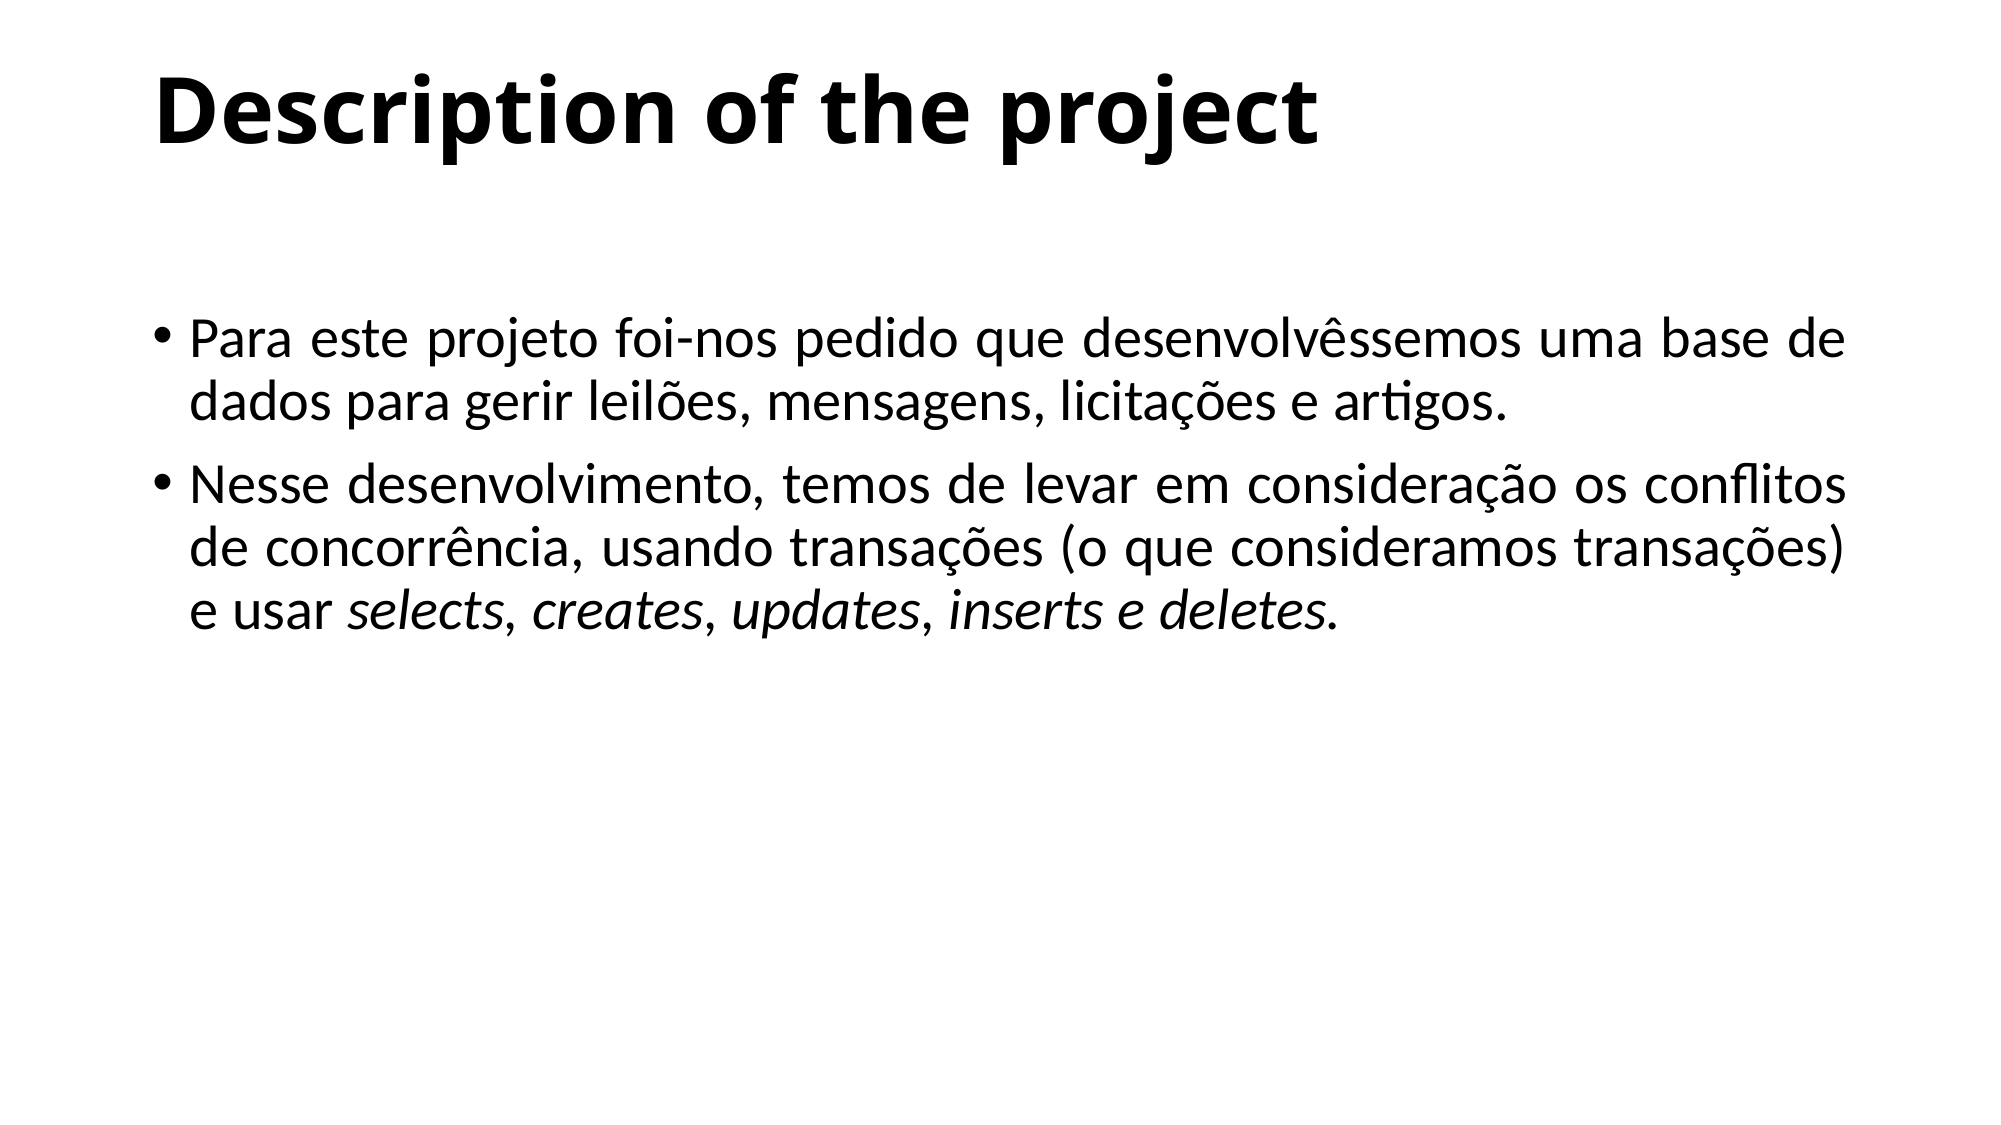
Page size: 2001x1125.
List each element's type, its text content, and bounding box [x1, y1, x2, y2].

title Description of the project [137, 59, 1863, 278]
list Para este projeto foi-nos pedido que desenvolvêssemos uma base de dados para gerir leilões, mensagens, licitações e artigos. Nesse desenvolvimento, temos de levar em consideração os conflitos de concorrência, usando transações (o que consideramos transações) e usar selects, creates, updates, inserts e deletes. [137, 299, 1863, 1014]
